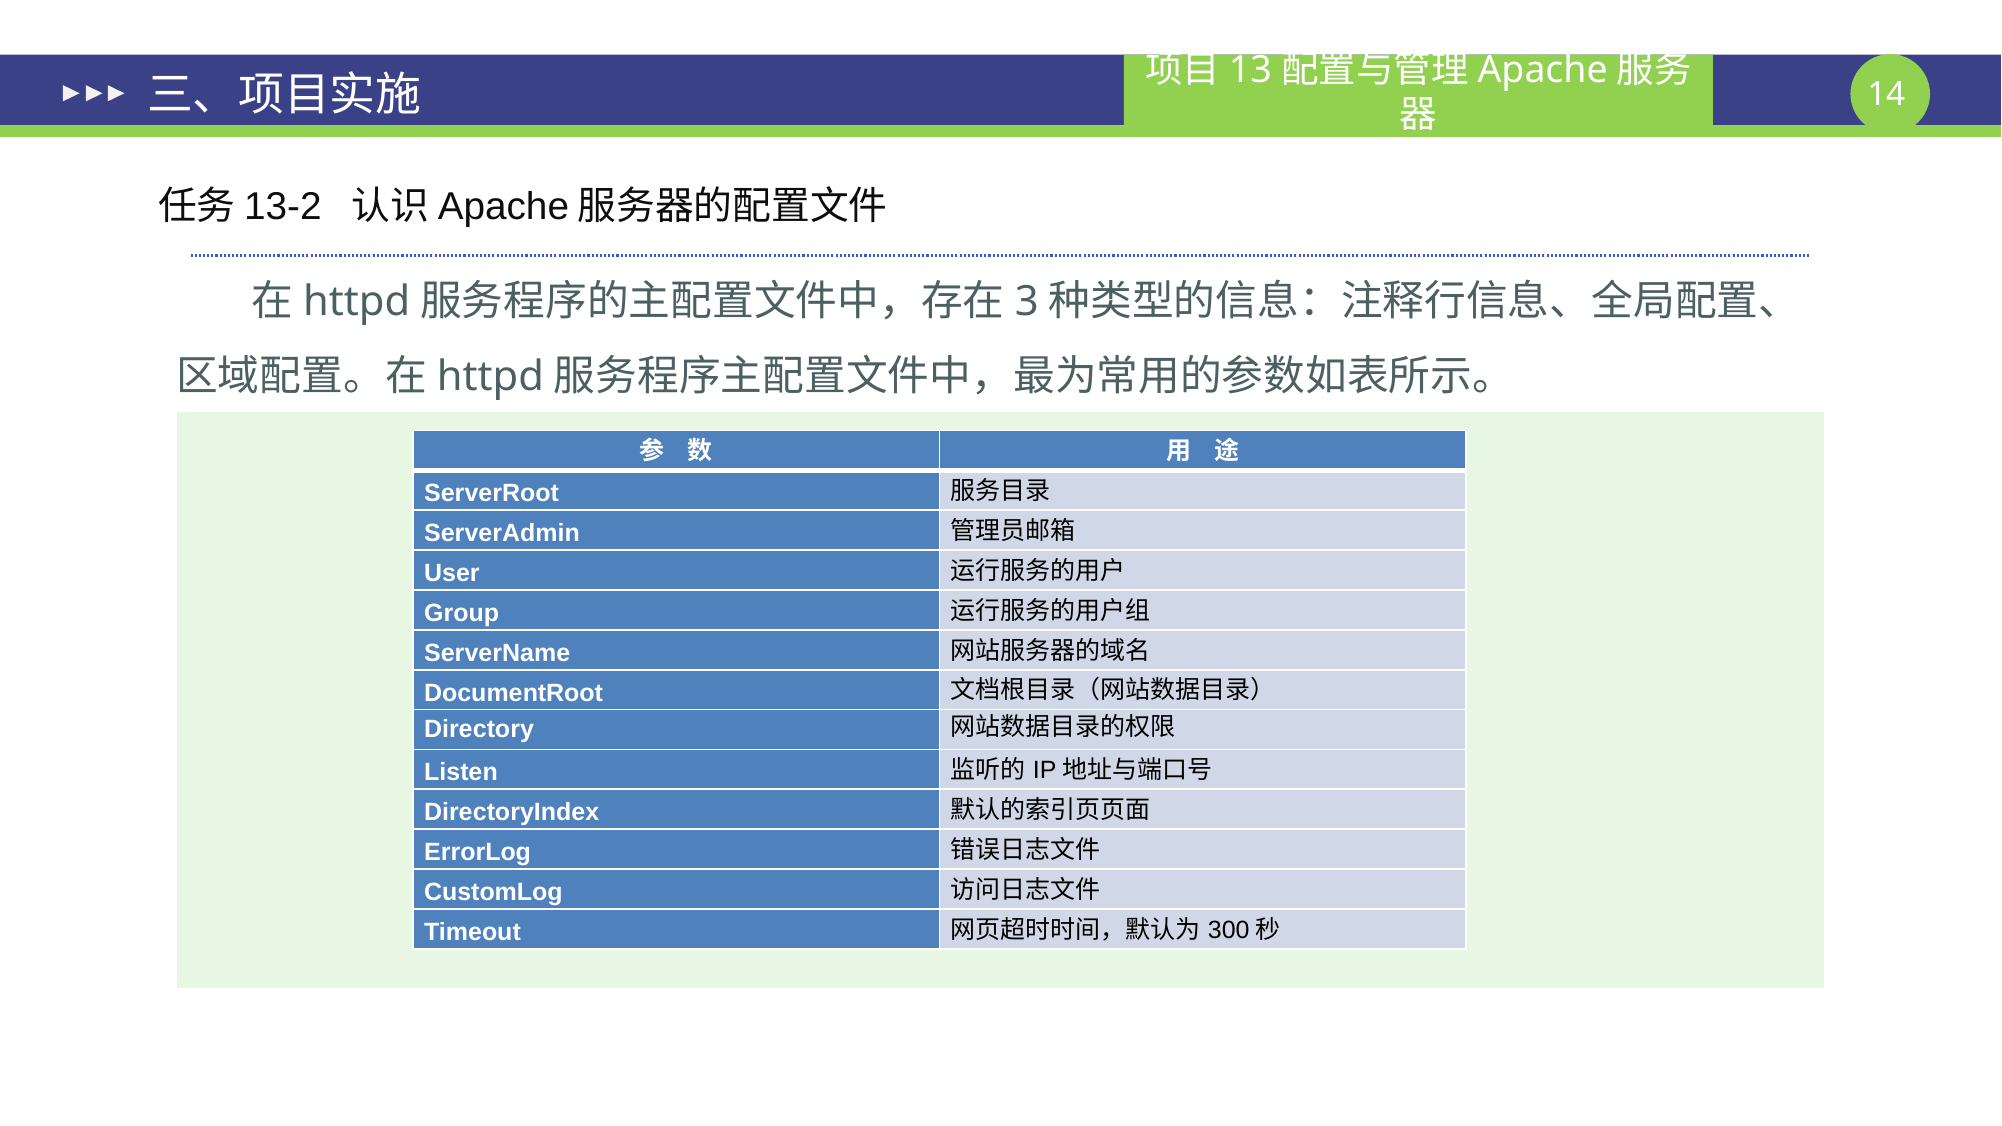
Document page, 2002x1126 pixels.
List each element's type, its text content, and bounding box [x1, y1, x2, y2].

picture [177, 412, 1824, 988]
list 任务13-2 认识Apache服务器的配置文件 [138, 161, 1901, 238]
text_box 在httpd服务程序的主配置文件中，存在3种类型的信息：注释行信息、全局配置、区域配置。在httpd服务程序主配置文件中，最为常用的参数如表所示。 [161, 241, 1784, 407]
title 三、项目实施 [127, 59, 1207, 126]
